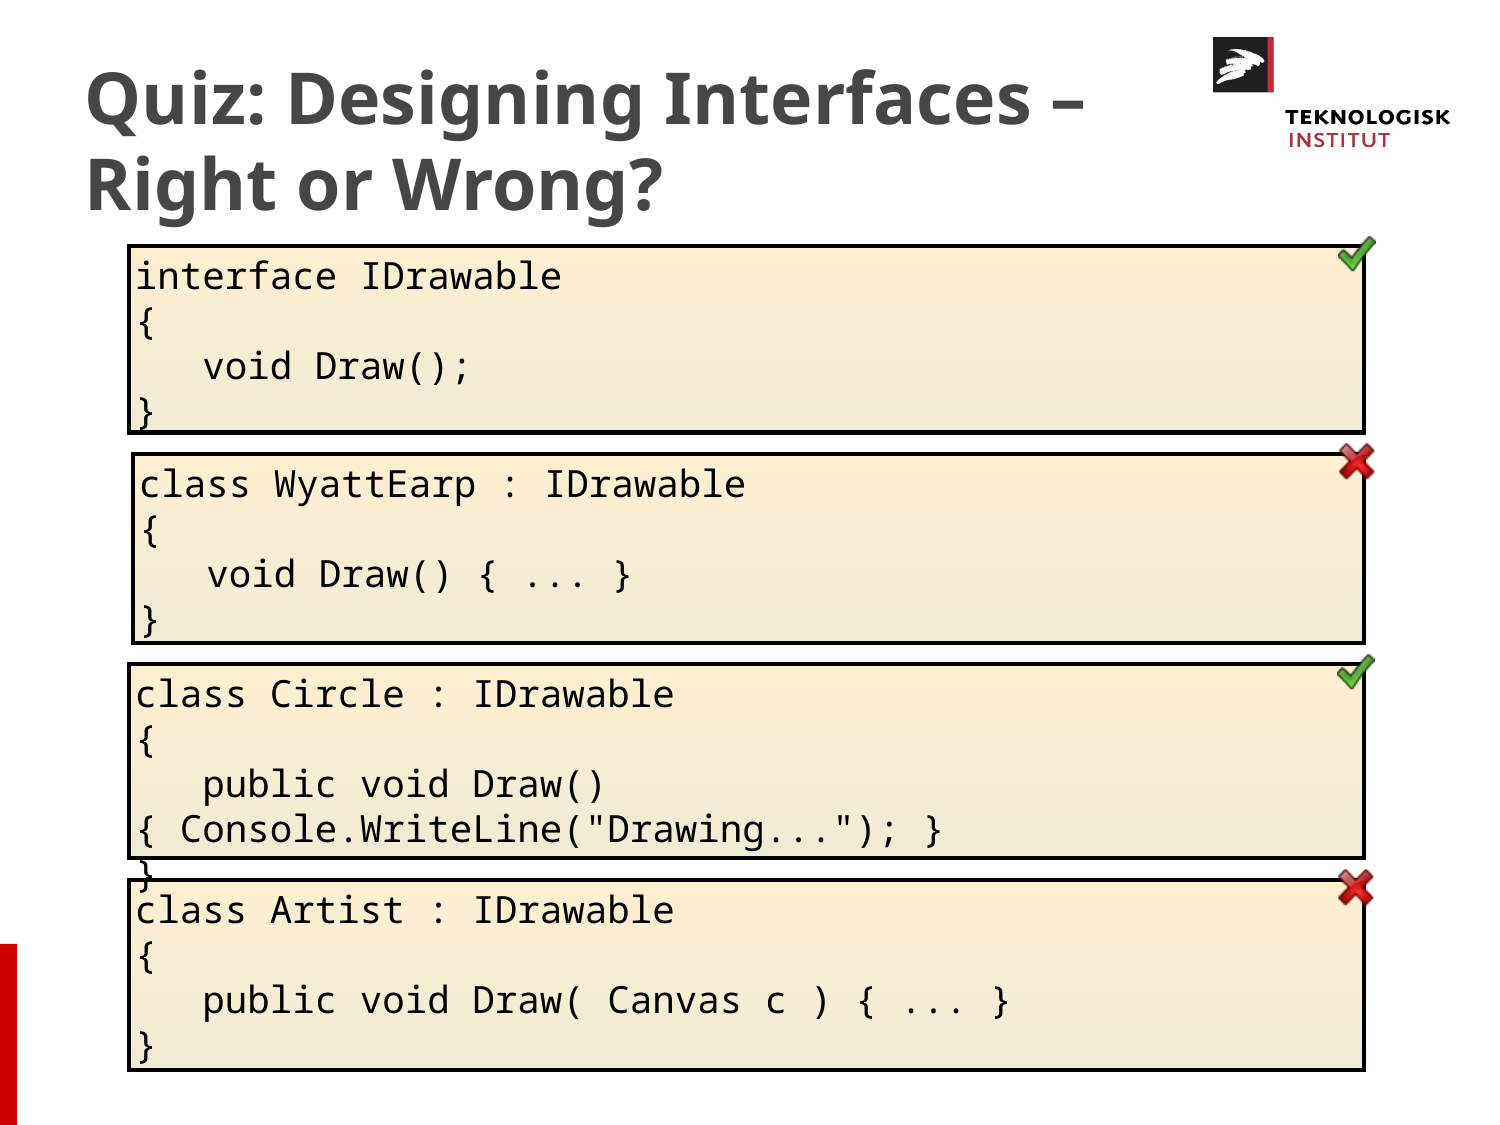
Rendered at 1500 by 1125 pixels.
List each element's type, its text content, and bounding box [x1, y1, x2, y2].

picture [1338, 234, 1377, 273]
picture [1338, 442, 1377, 481]
text_box class WyattEarp : IDrawable { void Draw() { ... } } [133, 453, 1365, 643]
picture [1337, 653, 1376, 692]
picture [1337, 868, 1376, 907]
text_box class Circle : IDrawable { public void Draw() { Console.WriteLine("Drawing..."); } } [128, 664, 1365, 859]
text_box class Artist : IDrawable { public void Draw( Canvas c ) { ... } } [128, 879, 1365, 1071]
title Quiz: Designing Interfaces – Right or Wrong? [70, 45, 1425, 233]
text_box interface IDrawable { void Draw(); } [128, 246, 1365, 433]
picture [1213, 37, 1450, 147]
